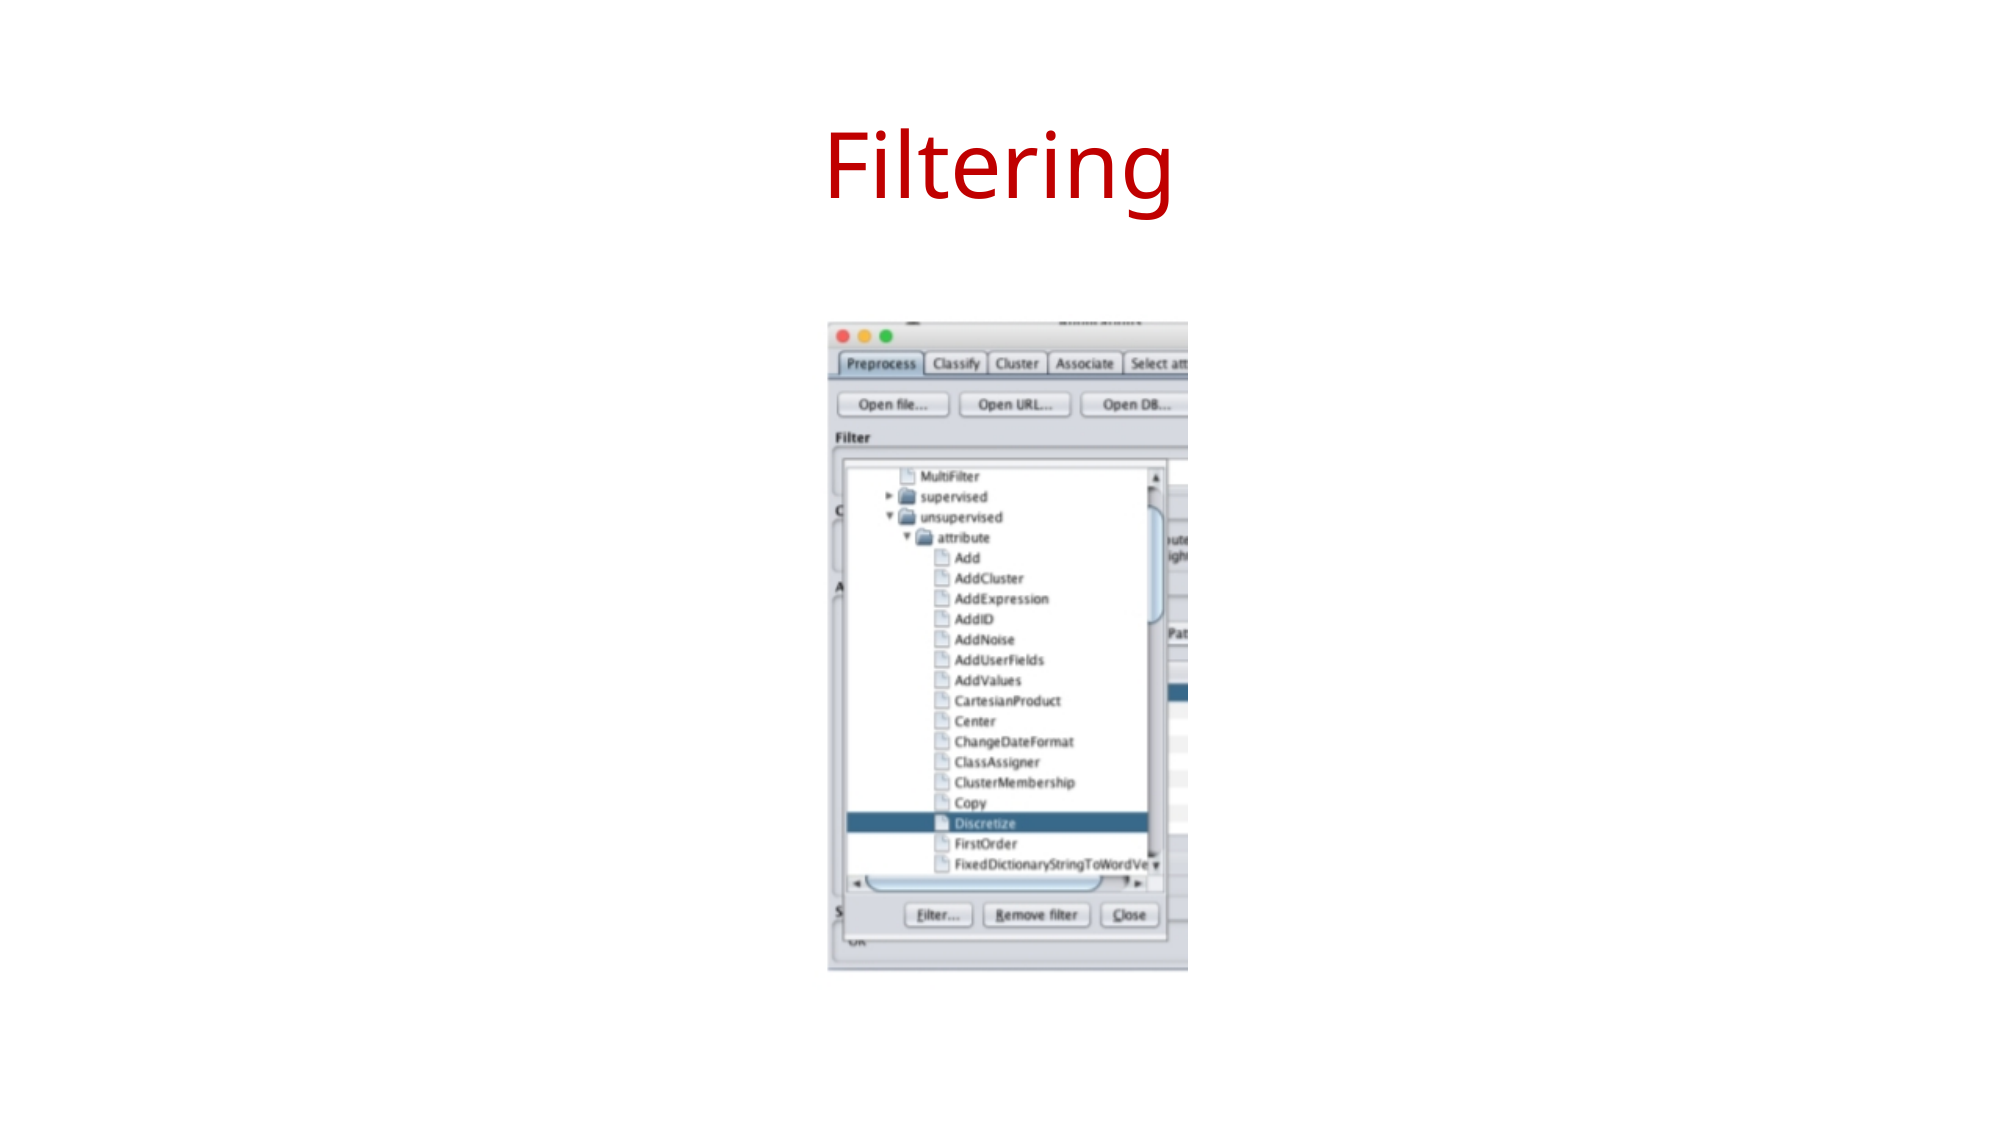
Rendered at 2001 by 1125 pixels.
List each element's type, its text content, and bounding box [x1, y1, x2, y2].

title Filtering [137, 59, 1863, 278]
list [812, 314, 1188, 999]
